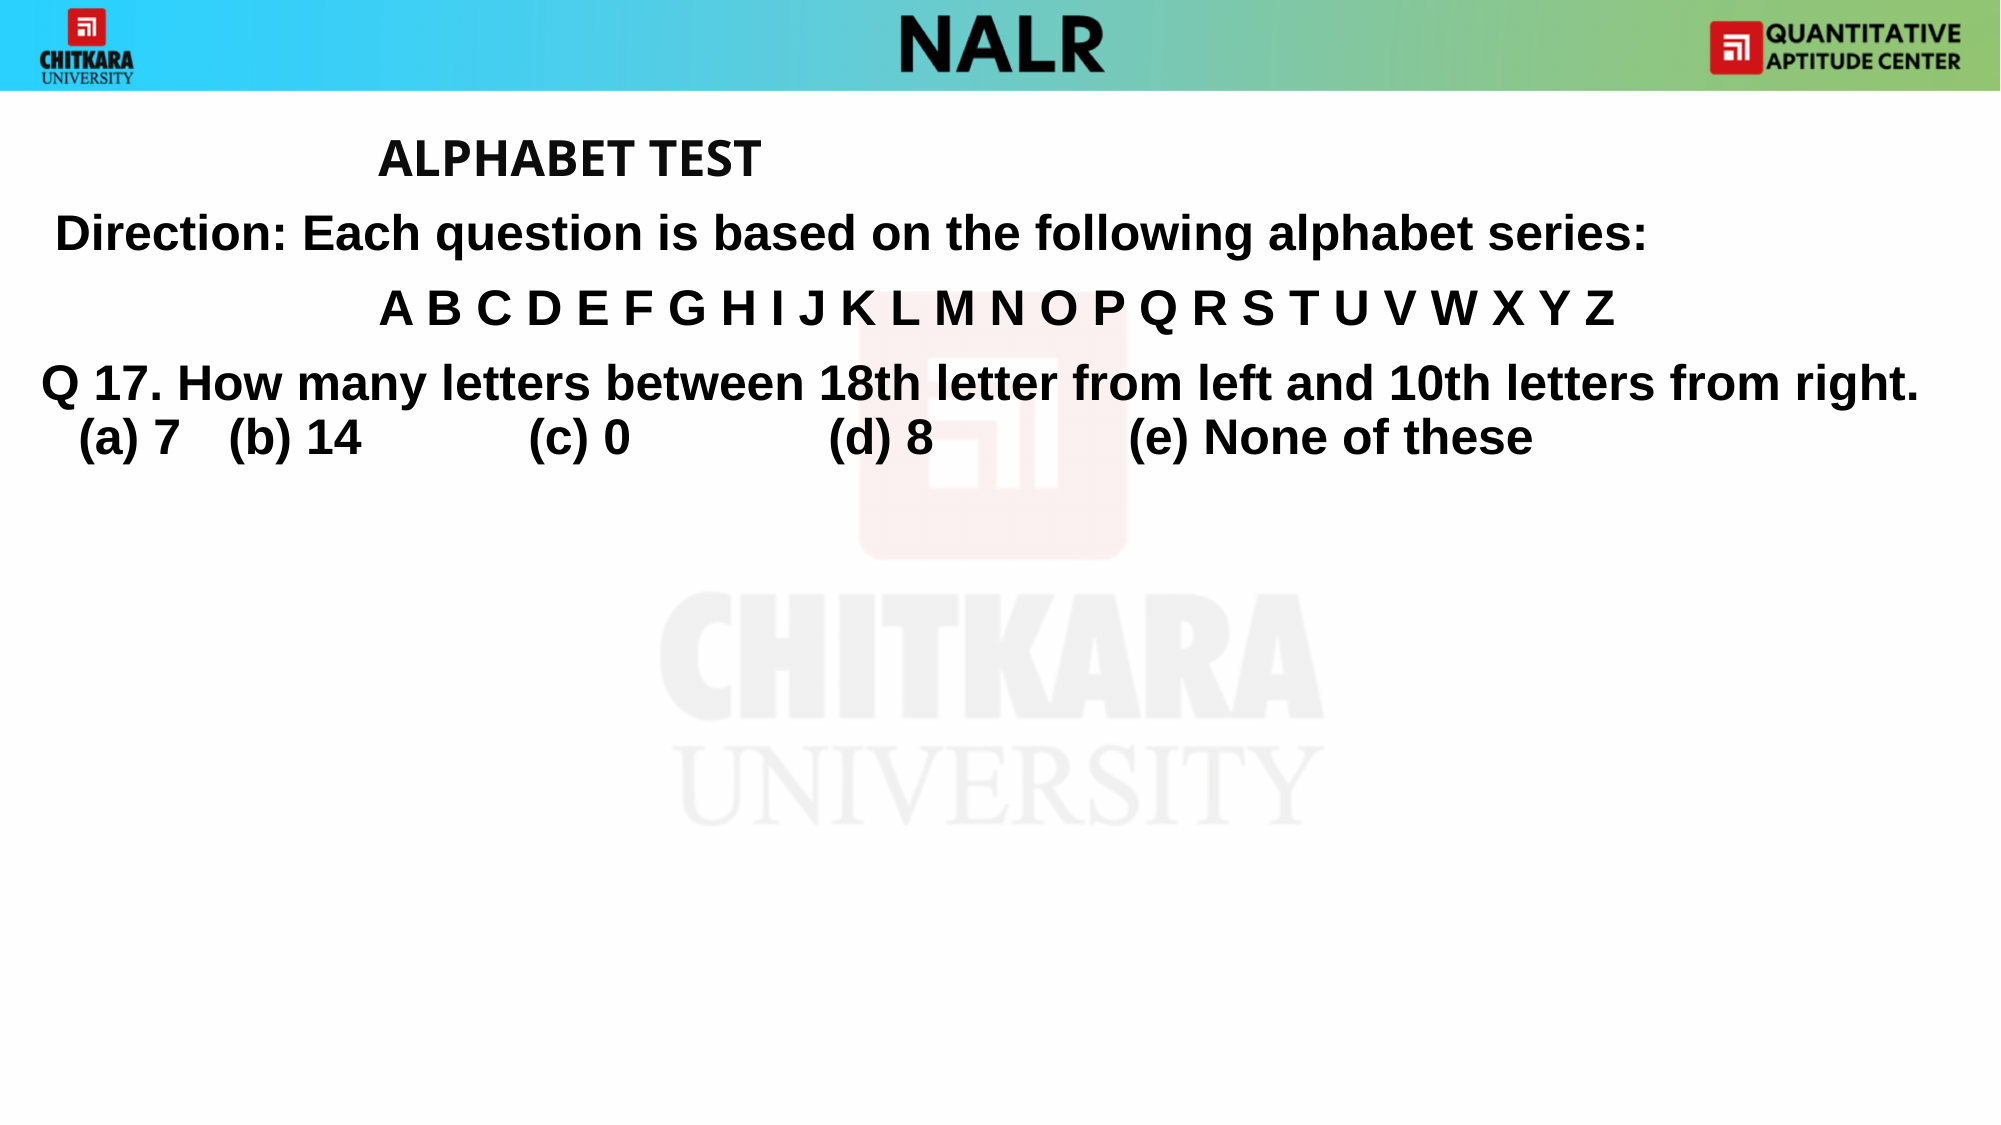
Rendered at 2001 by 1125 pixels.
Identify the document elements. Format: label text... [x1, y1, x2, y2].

list ALPHABET TEST Direction: Each question is based on the following alphabet series: A B C D E F G H I J K L M N O P Q R S T U V W X Y Z Q 17. How many letters between 18th letter from left and 10th letters from right. (a) 7 (b) 14 (c) 0 (d) 8 (e) None of these [25, 125, 1951, 1051]
picture [0, 0, 2001, 1125]
